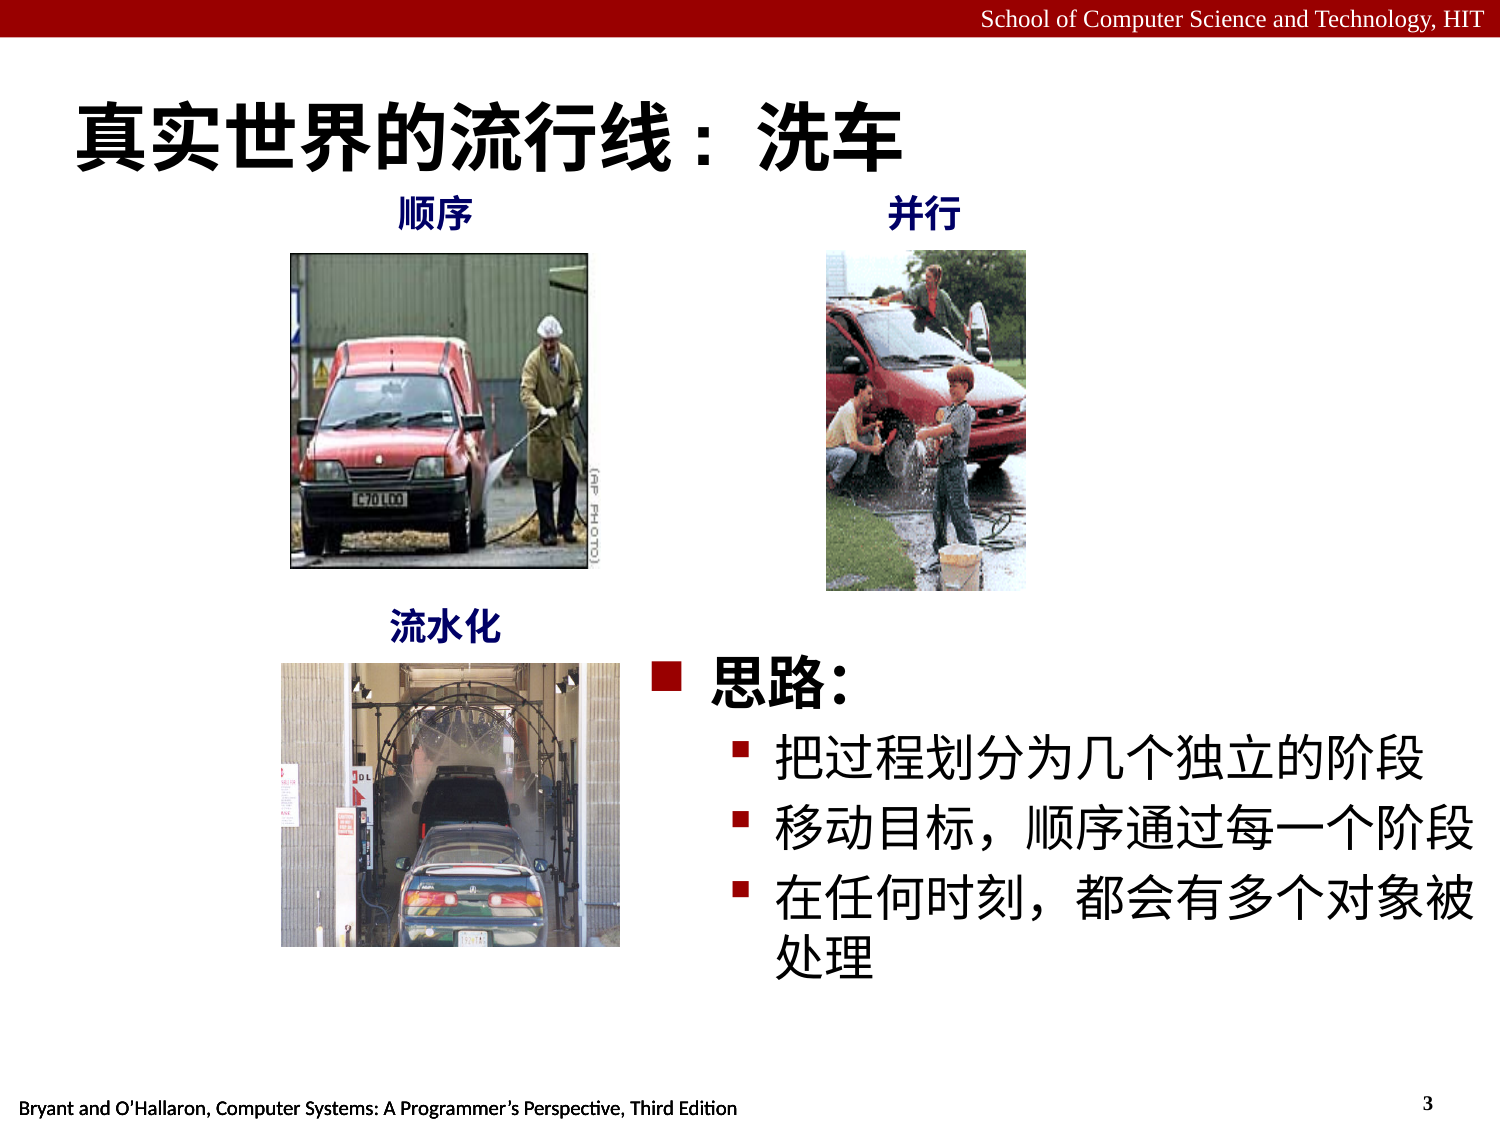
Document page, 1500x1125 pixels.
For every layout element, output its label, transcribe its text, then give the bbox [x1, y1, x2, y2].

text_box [281, 600, 620, 947]
title 真实世界的流行线: 洗车 [58, 72, 1305, 199]
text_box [825, 187, 1027, 591]
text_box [290, 187, 601, 570]
list 思路： 把过程划分为几个独立的阶段 移动目标，顺序通过每一个阶段 在任何时刻，都会有多个对象被处理 [637, 638, 1500, 1048]
